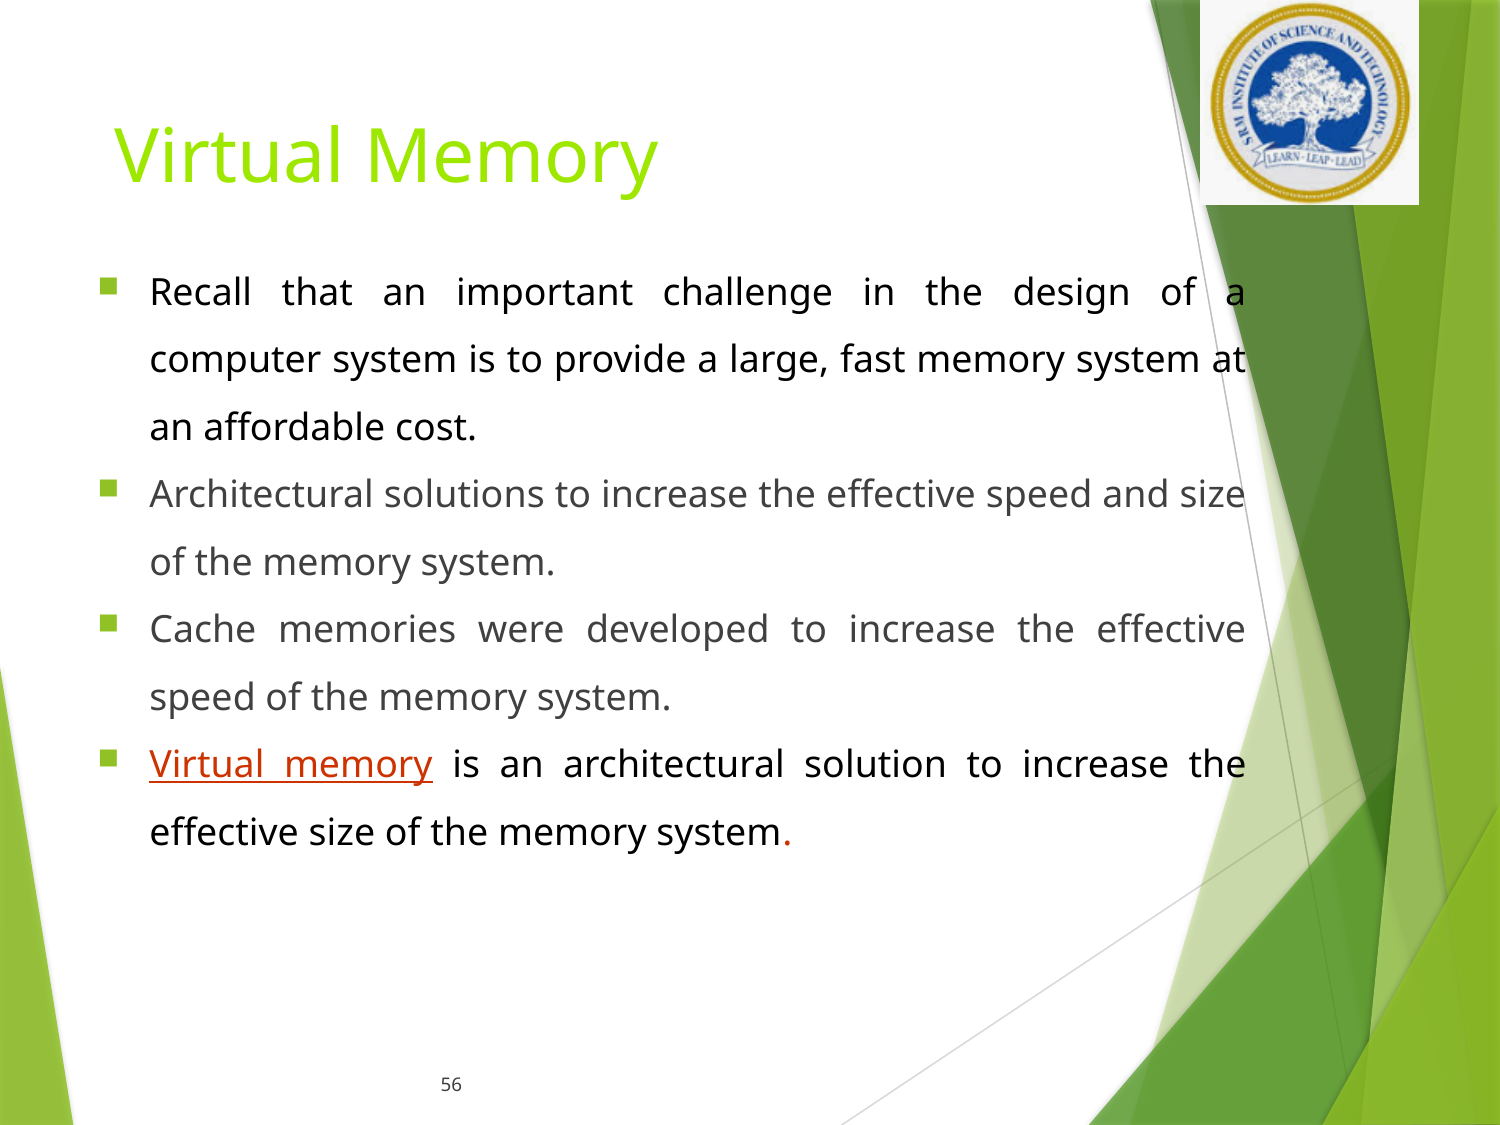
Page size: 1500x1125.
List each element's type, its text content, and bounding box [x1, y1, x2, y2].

list Recall that an important challenge in the design of a computer system is to provide a large, fast memory system at an affordable cost. Architectural solutions to increase the effective speed and size of the memory system. Cache memories were developed to increase the effective speed of the memory system. Virtual memory is an architectural solution to increase the effective size of the memory system. [62, 237, 1263, 875]
picture [1199, 0, 1420, 206]
slide_number 56 [433, 1062, 1337, 1108]
title Virtual Memory [99, 99, 1142, 237]
